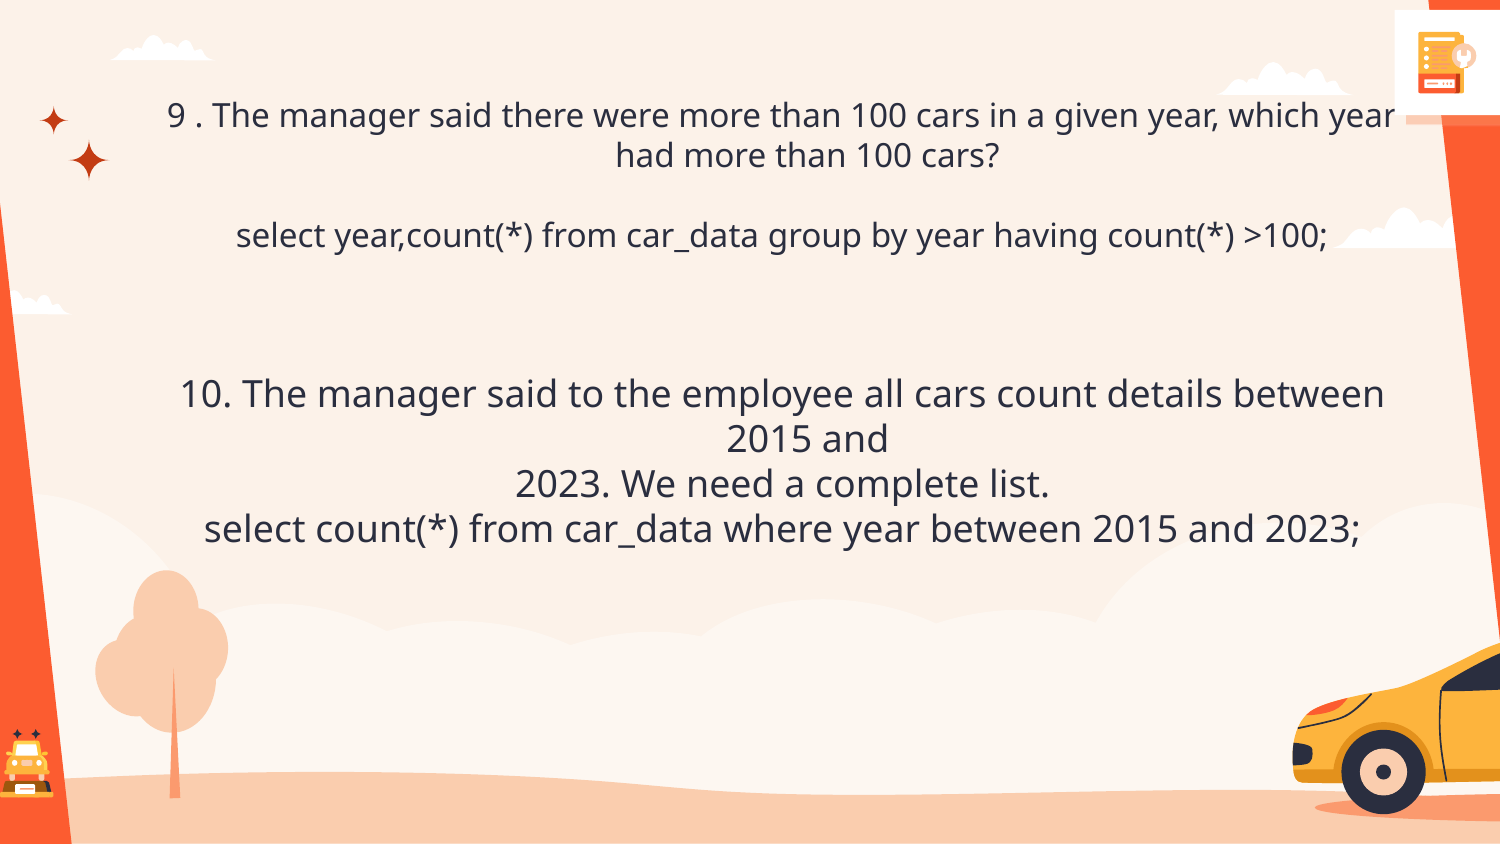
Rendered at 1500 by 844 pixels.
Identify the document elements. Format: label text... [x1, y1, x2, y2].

subtitle 9 . The manager said there were more than 100 cars in a given year, which year had more than 100 cars? select year,count(*) from car_data group by year having count(*) >100; 10. The manager said to the employee all cars count details between 2015 and 2023. We need a complete list. select count(*) from car_data where year between 2015 and 2023; [111, 79, 1429, 668]
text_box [1418, 31, 1477, 94]
text_box [1394, 9, 1500, 116]
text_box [0, 728, 54, 798]
